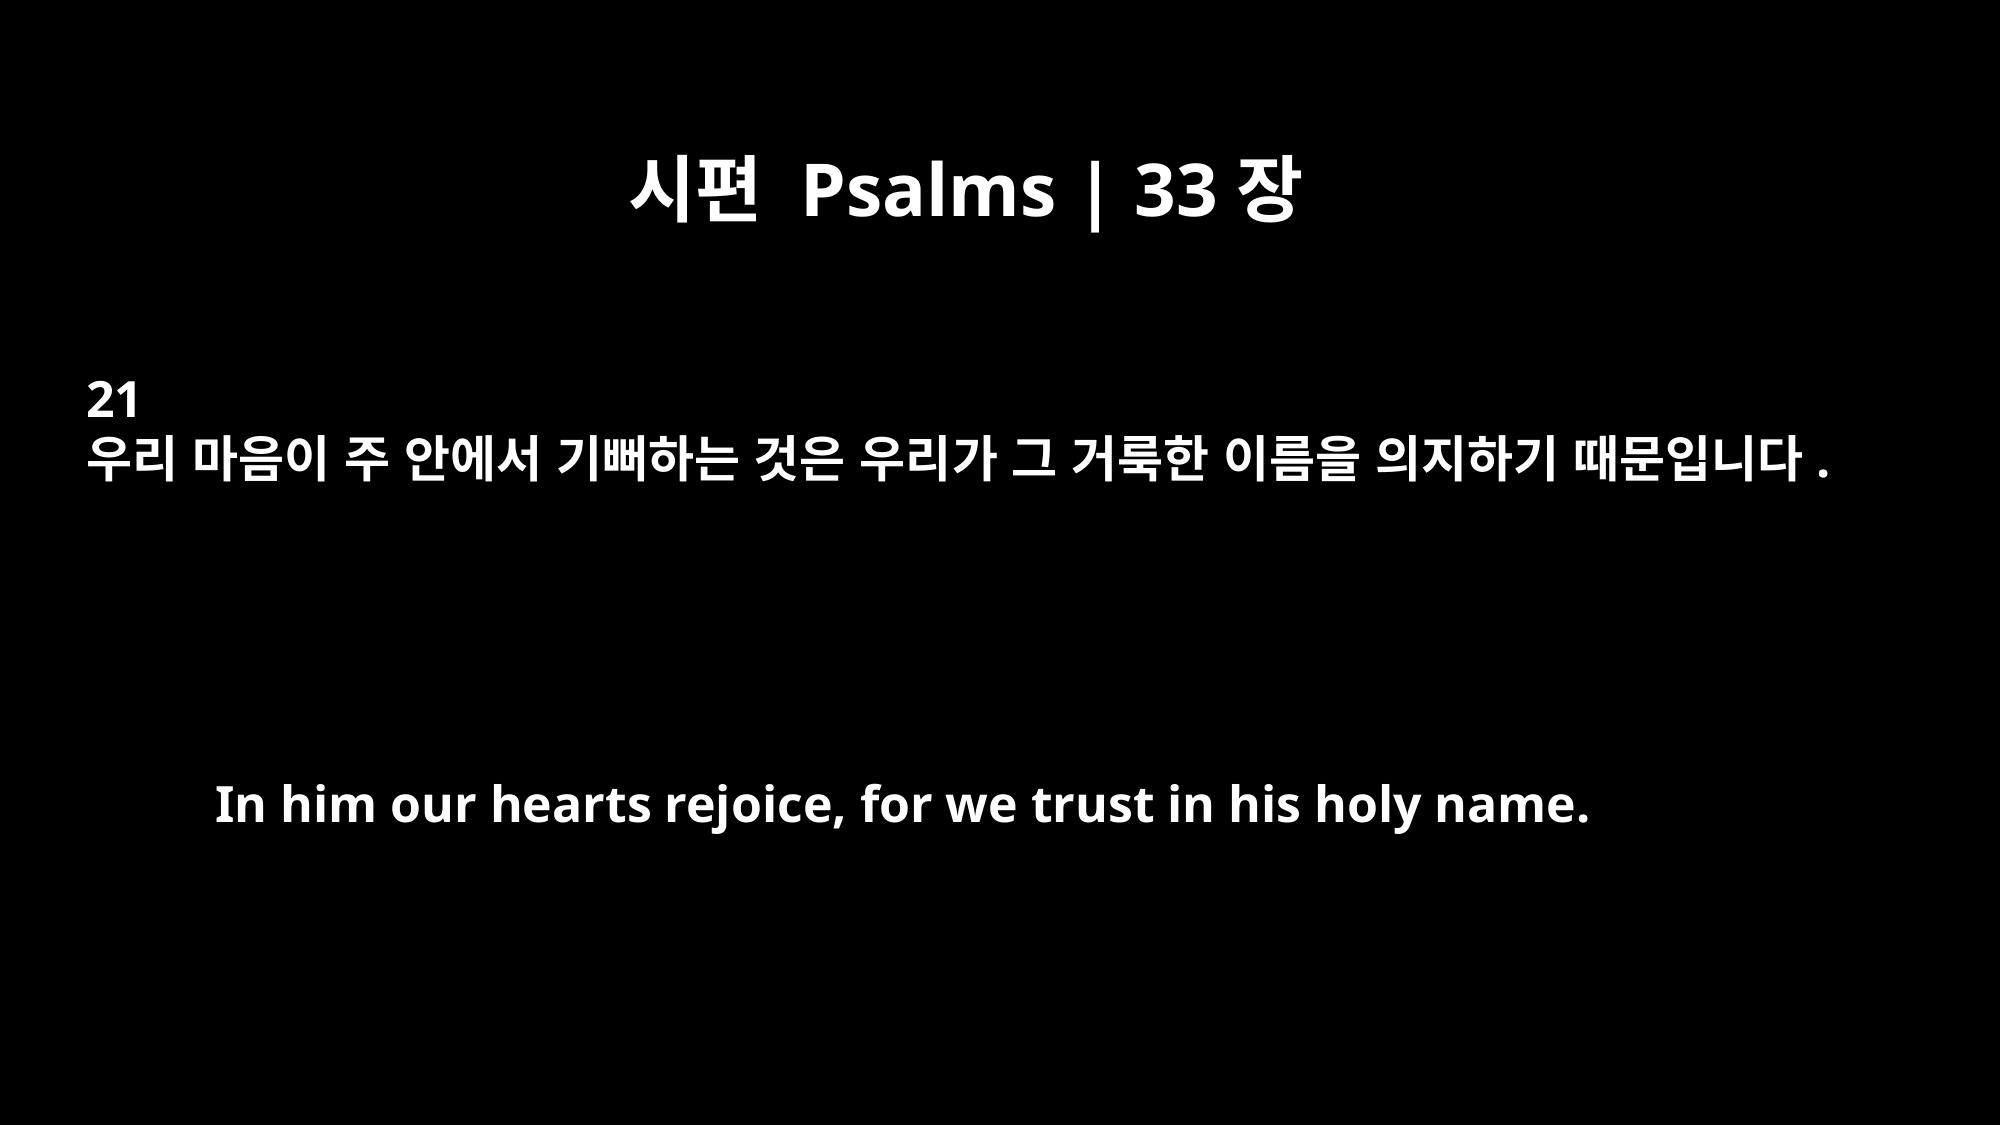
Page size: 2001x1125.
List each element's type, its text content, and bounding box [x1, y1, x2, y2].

text_box 21 우리 마음이 주 안에서 기뻐하는 것은 우리가 그 거룩한 이름을 의지하기 때문입니다. [71, 359, 1846, 495]
text_box 시편 Psalms | 33장 [613, 136, 1319, 239]
text_box In him our hearts rejoice, for we trust in his holy name. [200, 764, 1607, 840]
